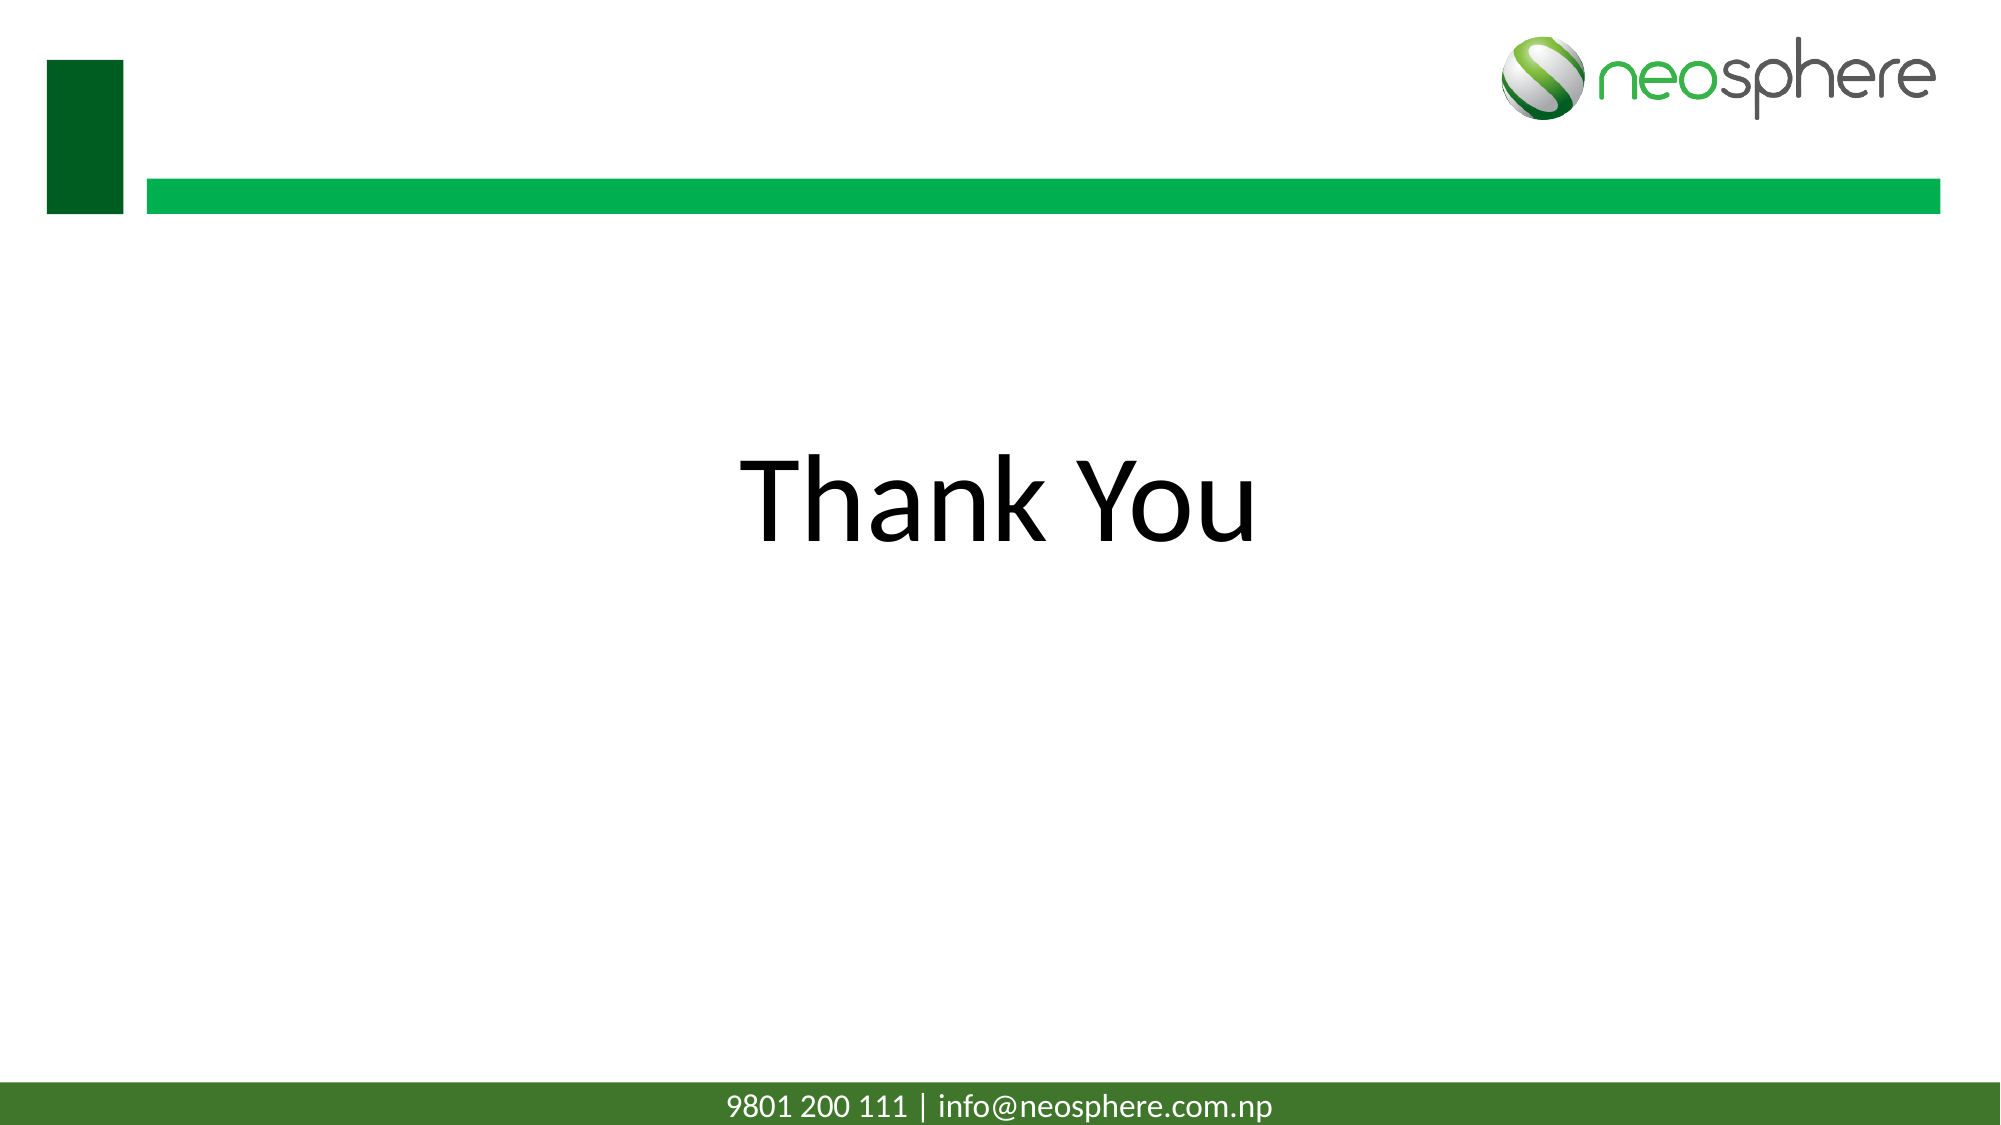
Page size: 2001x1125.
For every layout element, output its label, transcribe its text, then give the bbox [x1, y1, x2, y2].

picture [1496, 36, 1941, 121]
title Thank You [249, 184, 1750, 576]
